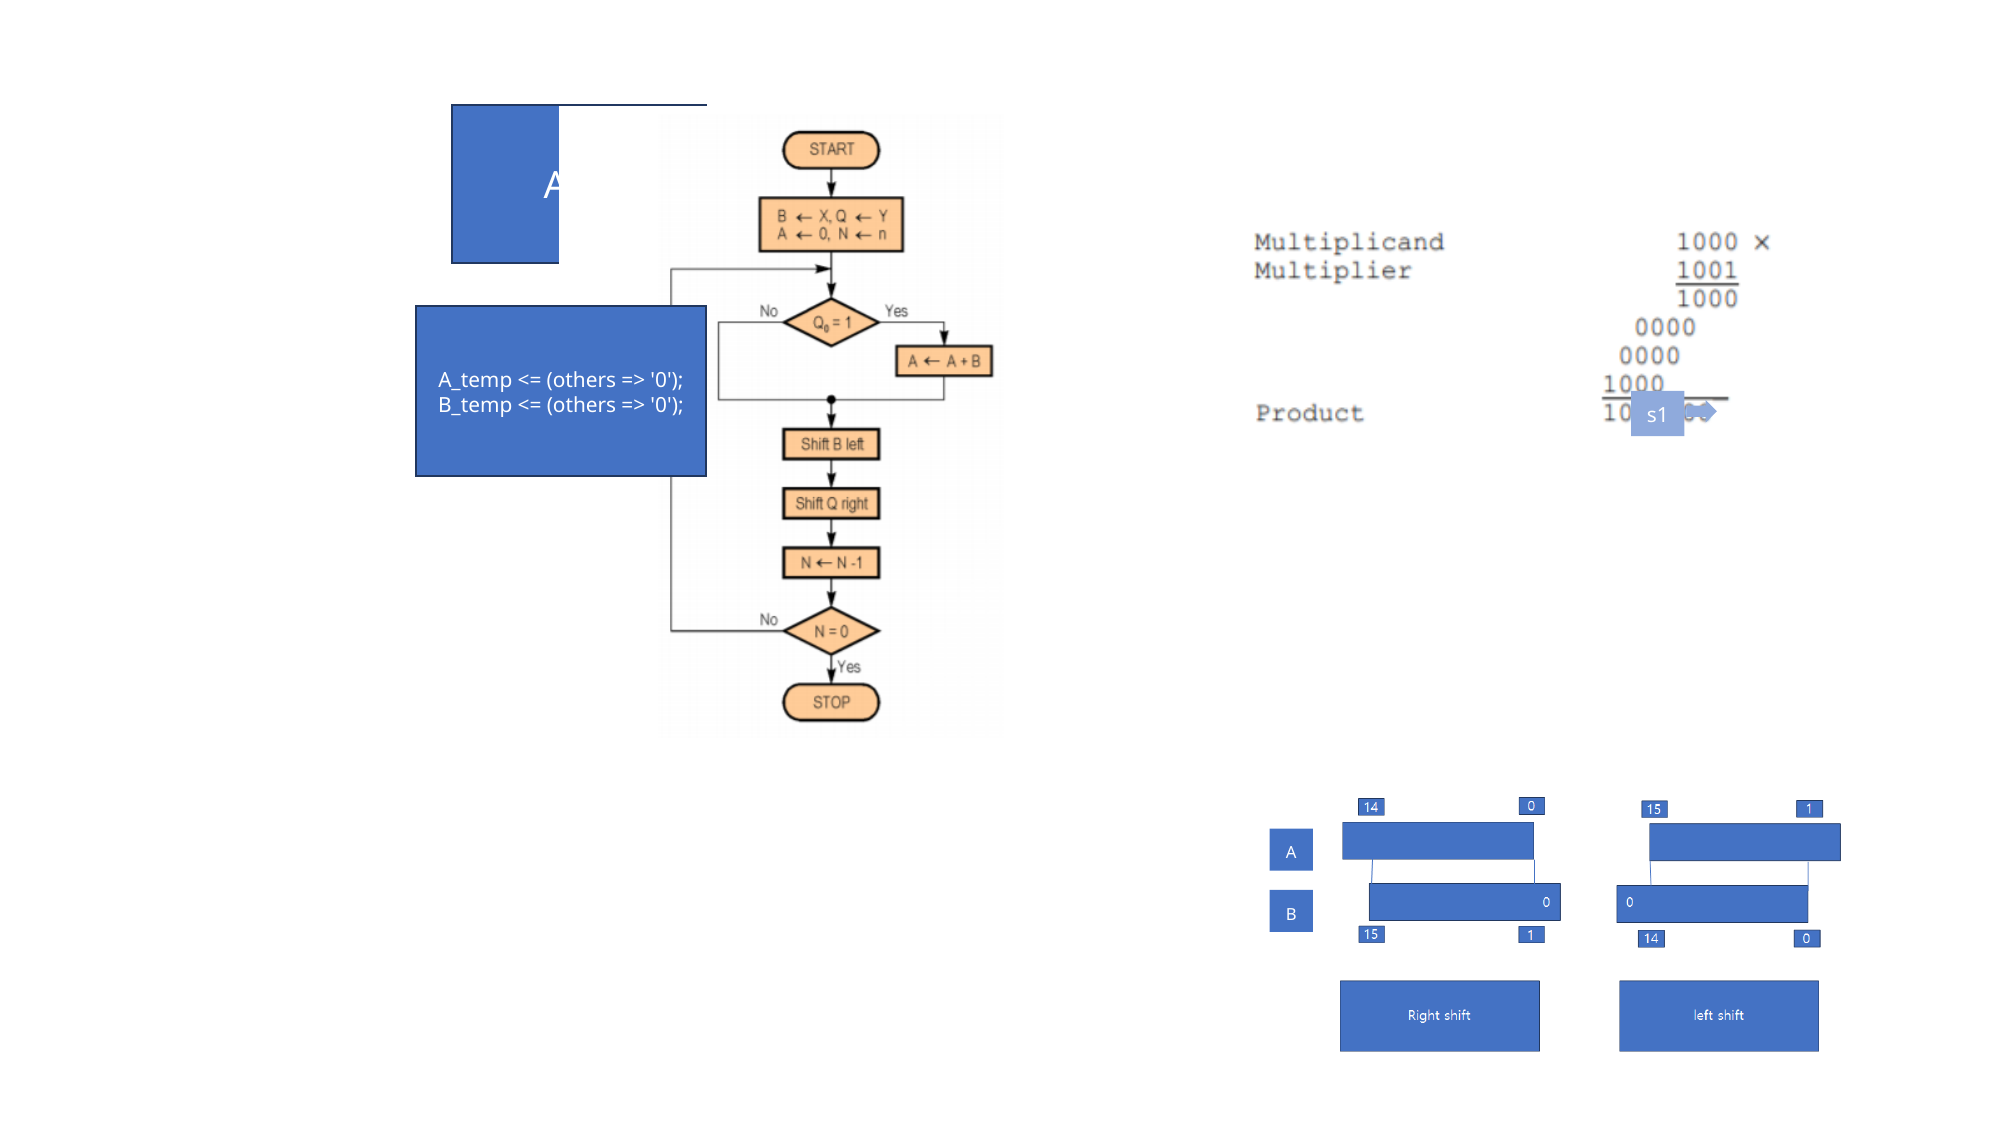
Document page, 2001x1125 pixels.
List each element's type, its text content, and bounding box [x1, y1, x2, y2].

text_box A [1269, 828, 1314, 872]
text_box ALU [451, 104, 707, 264]
text_box A_temp <= (others => '0'); B_temp <= (others => '0'); [415, 306, 559, 477]
picture [1227, 214, 1790, 449]
picture [559, 106, 1122, 739]
text_box B [1269, 889, 1314, 933]
picture [1329, 783, 1861, 1067]
